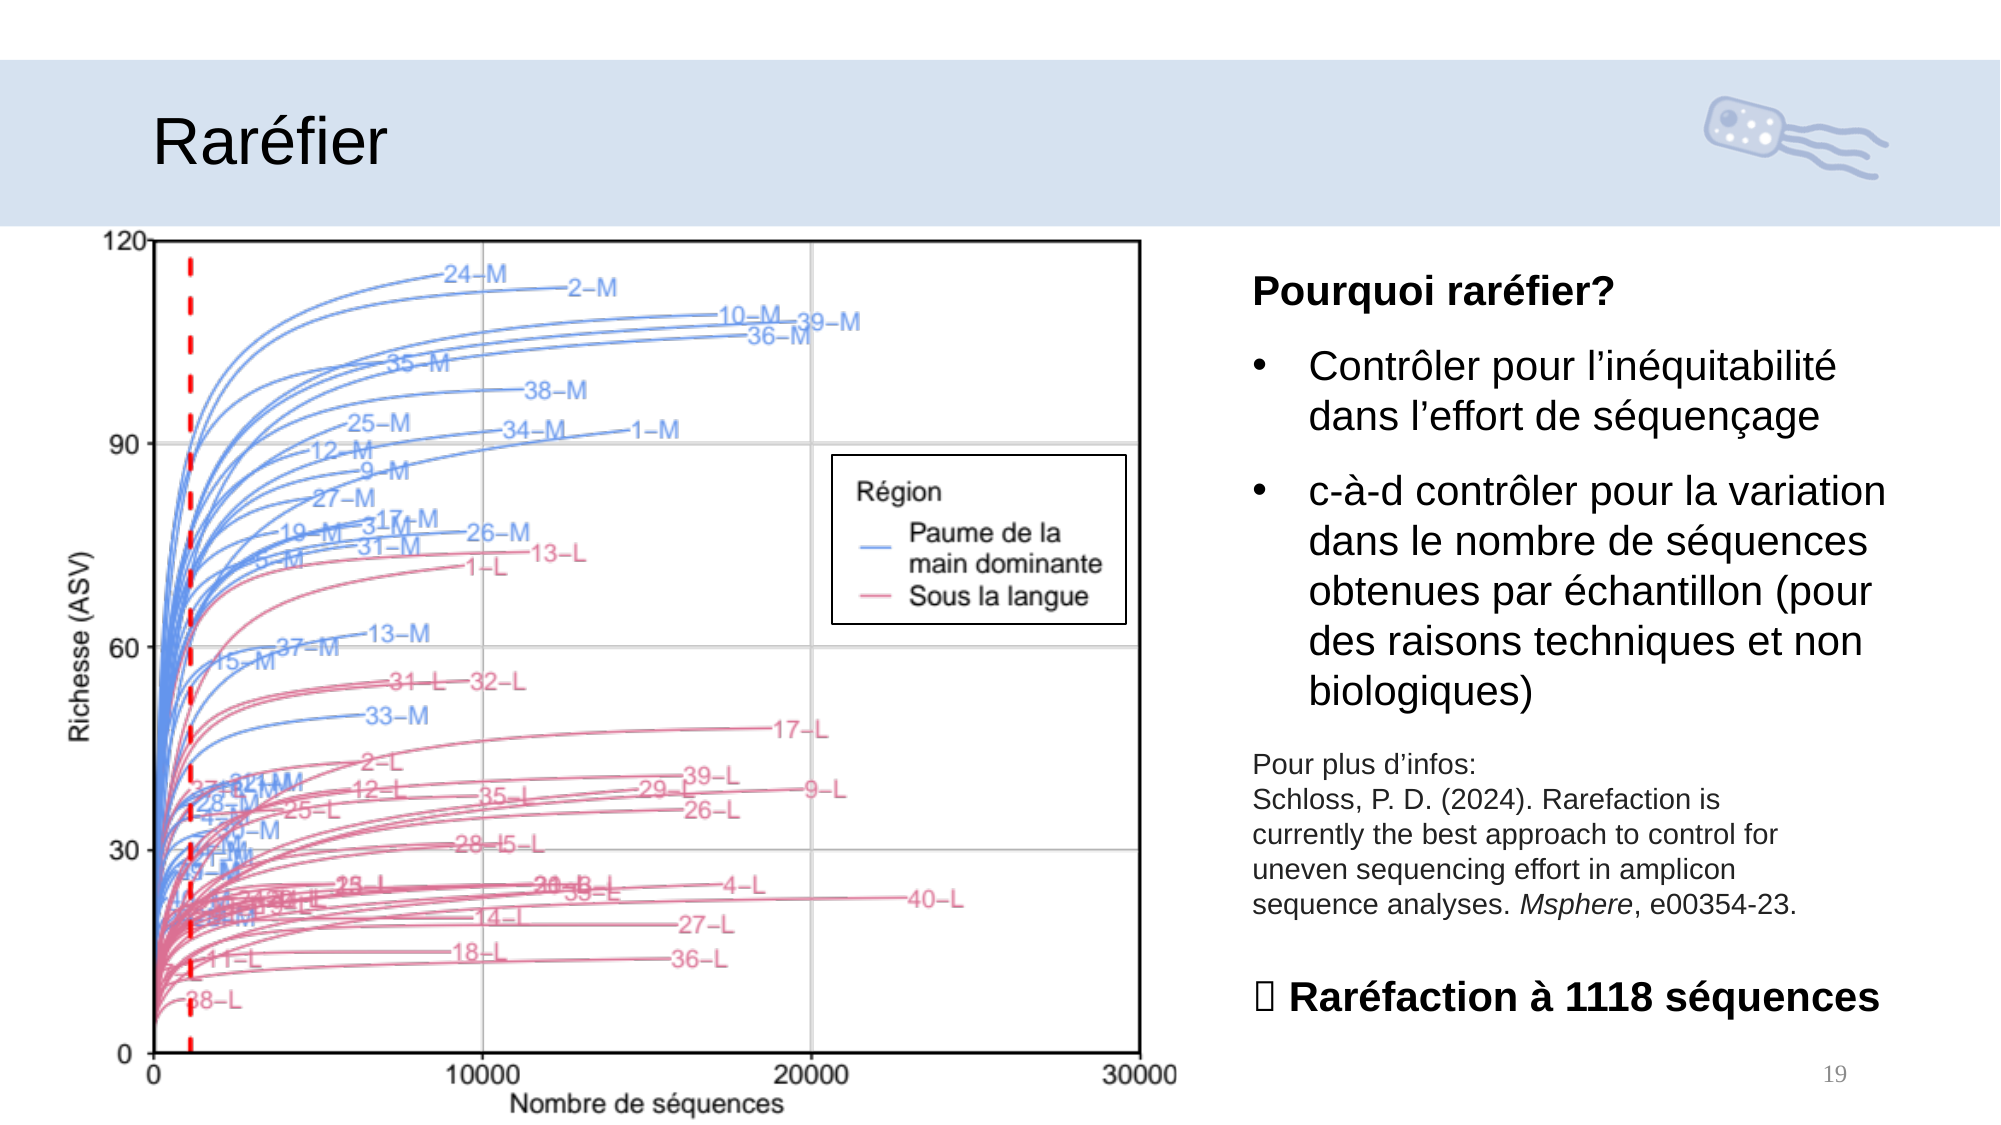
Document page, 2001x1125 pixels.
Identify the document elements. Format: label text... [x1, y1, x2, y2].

text_box  Raréfaction à 1118 séquences [1237, 962, 1943, 1028]
picture [57, 228, 1177, 1125]
slide_number 19 [1412, 1042, 1863, 1103]
title Raréfier [137, 59, 1863, 227]
text_box Pourquoi raréfier? Contrôler pour l’inéquitabilité dans l’effort de séquençage c-à-d contrôler pour la variation dans le nombre de séquences obtenues par échantillon (pour des raisons techniques et non biologiques) [1237, 256, 1943, 722]
text_box Pour plus d’infos: Schloss, P. D. (2024). Rarefaction is currently the best approach to control for uneven sequencing effort in amplicon sequence analyses. Msphere, e00354-23. [1237, 738, 1821, 928]
